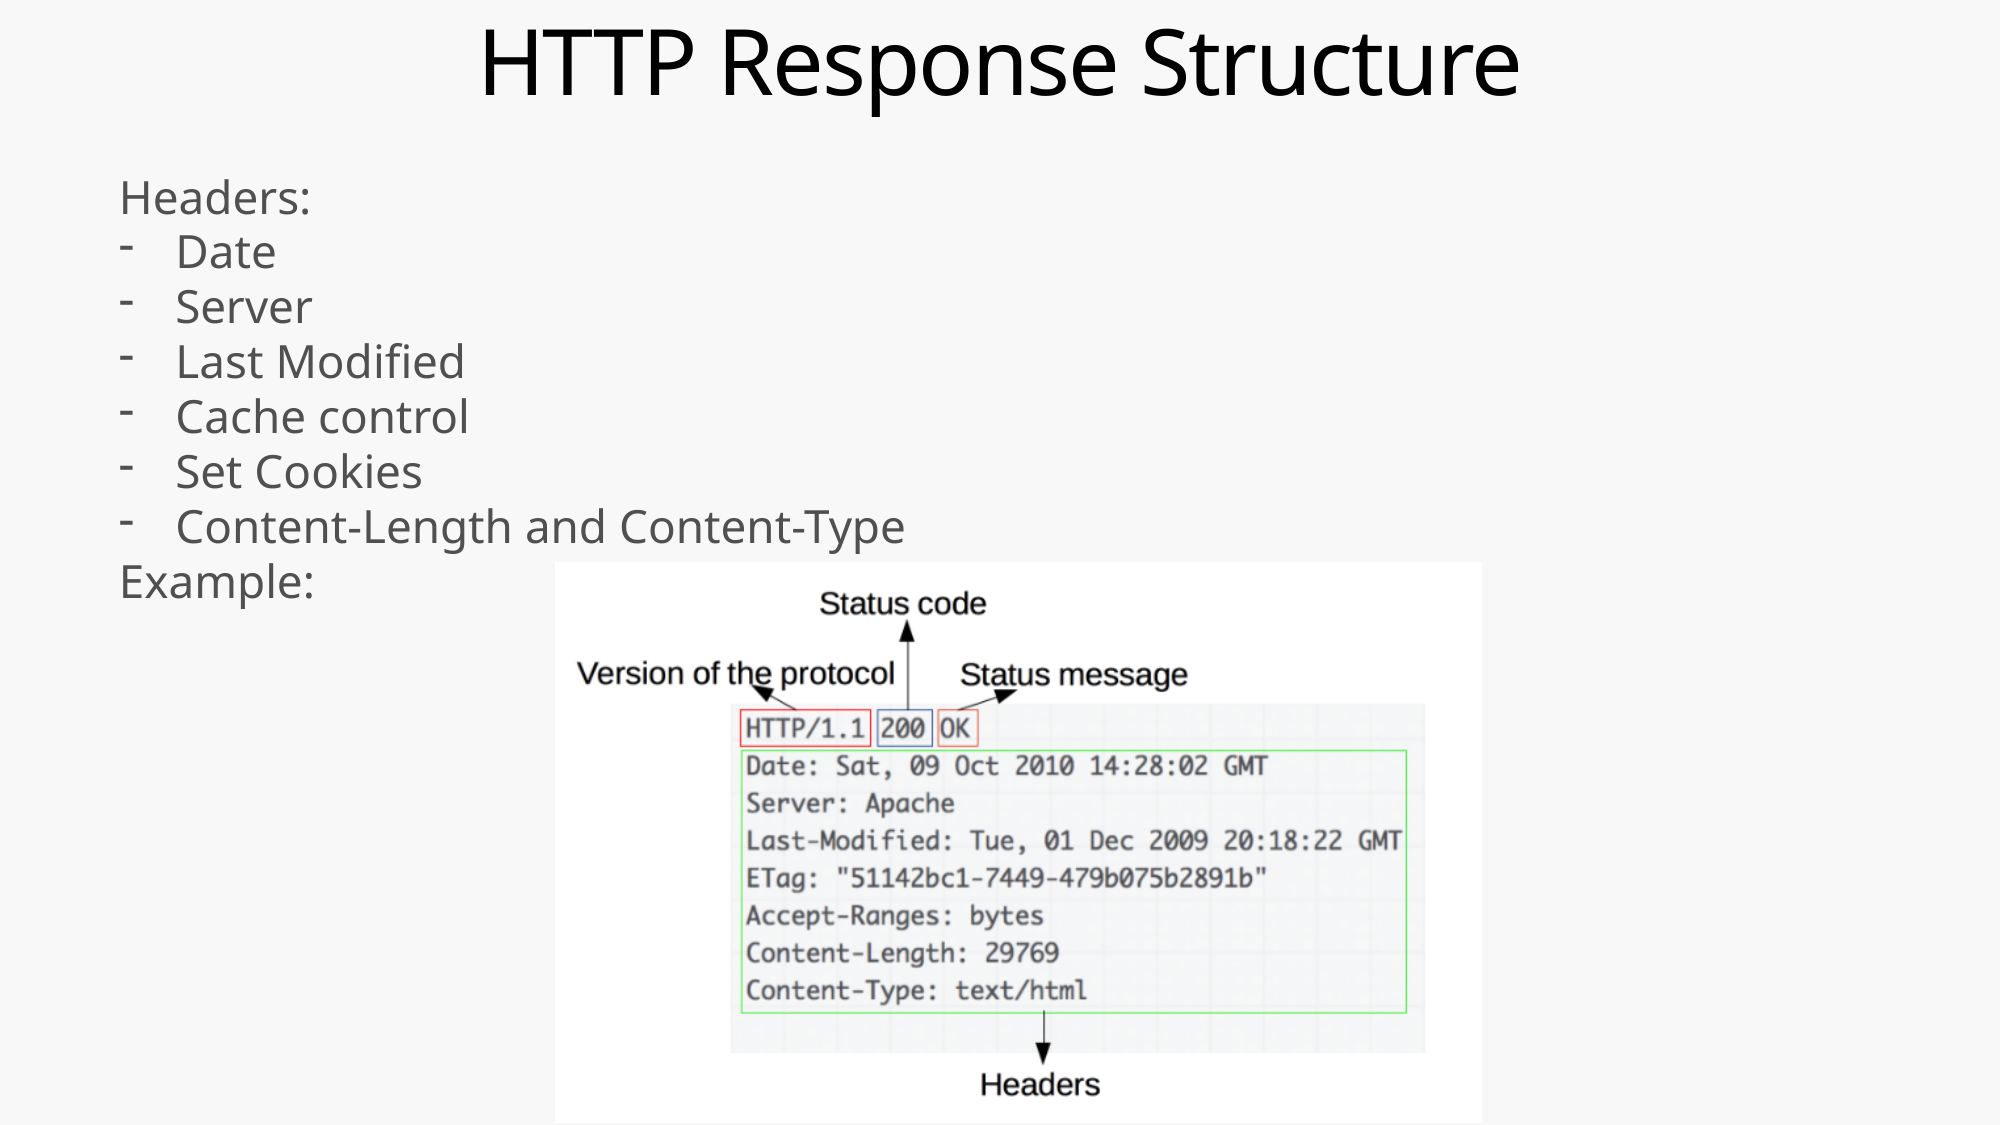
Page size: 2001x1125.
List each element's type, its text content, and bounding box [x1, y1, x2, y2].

text_box Headers: Date Server Last Modified Cache control Set Cookies Content-Length and Content-Type Example: [89, 144, 1824, 687]
title HTTP Response Structure [0, 1, 2000, 149]
picture [555, 562, 1482, 1123]
